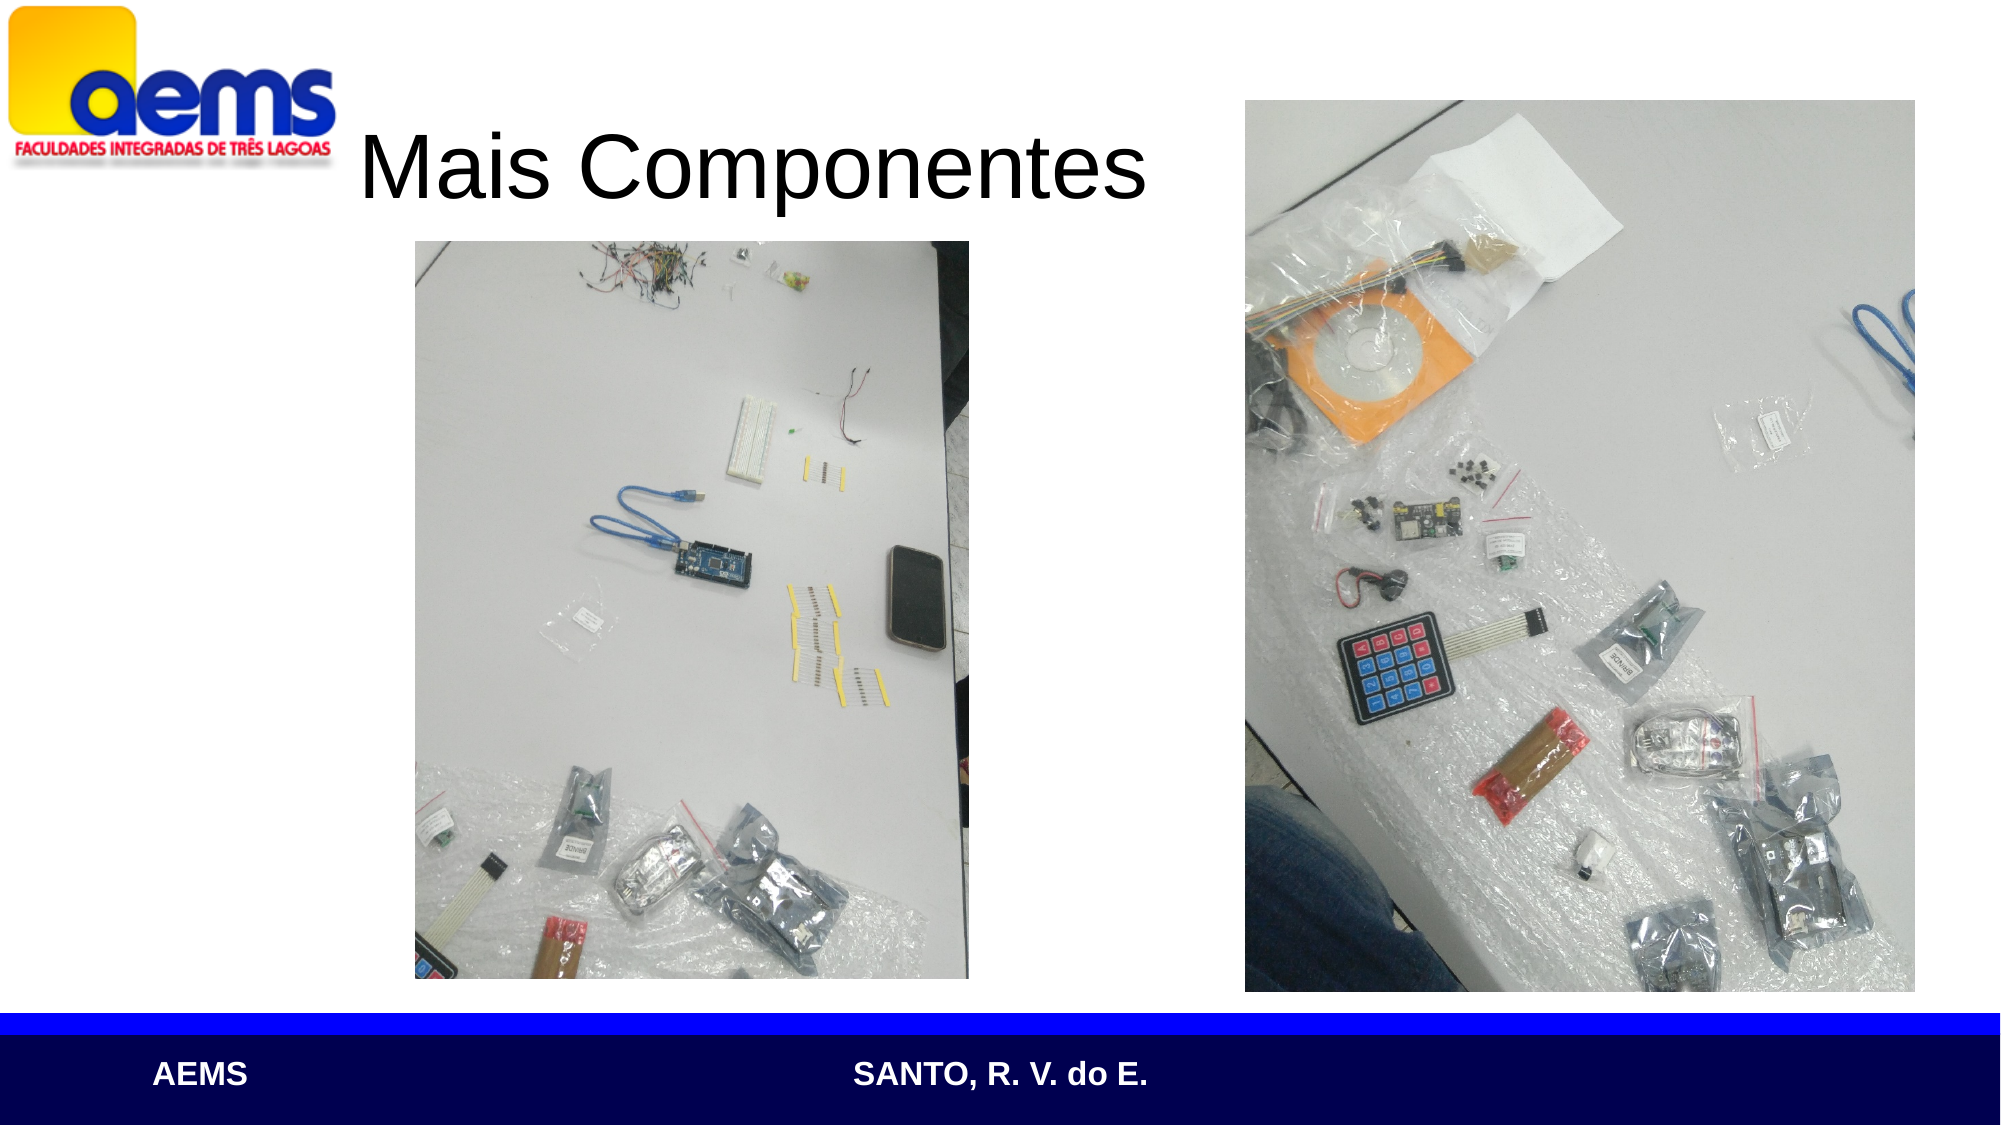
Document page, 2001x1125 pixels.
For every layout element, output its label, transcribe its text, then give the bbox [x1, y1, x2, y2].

picture [0, 0, 344, 179]
title Mais Componentes [343, 59, 1863, 278]
picture [415, 241, 969, 979]
picture [1245, 100, 1915, 992]
